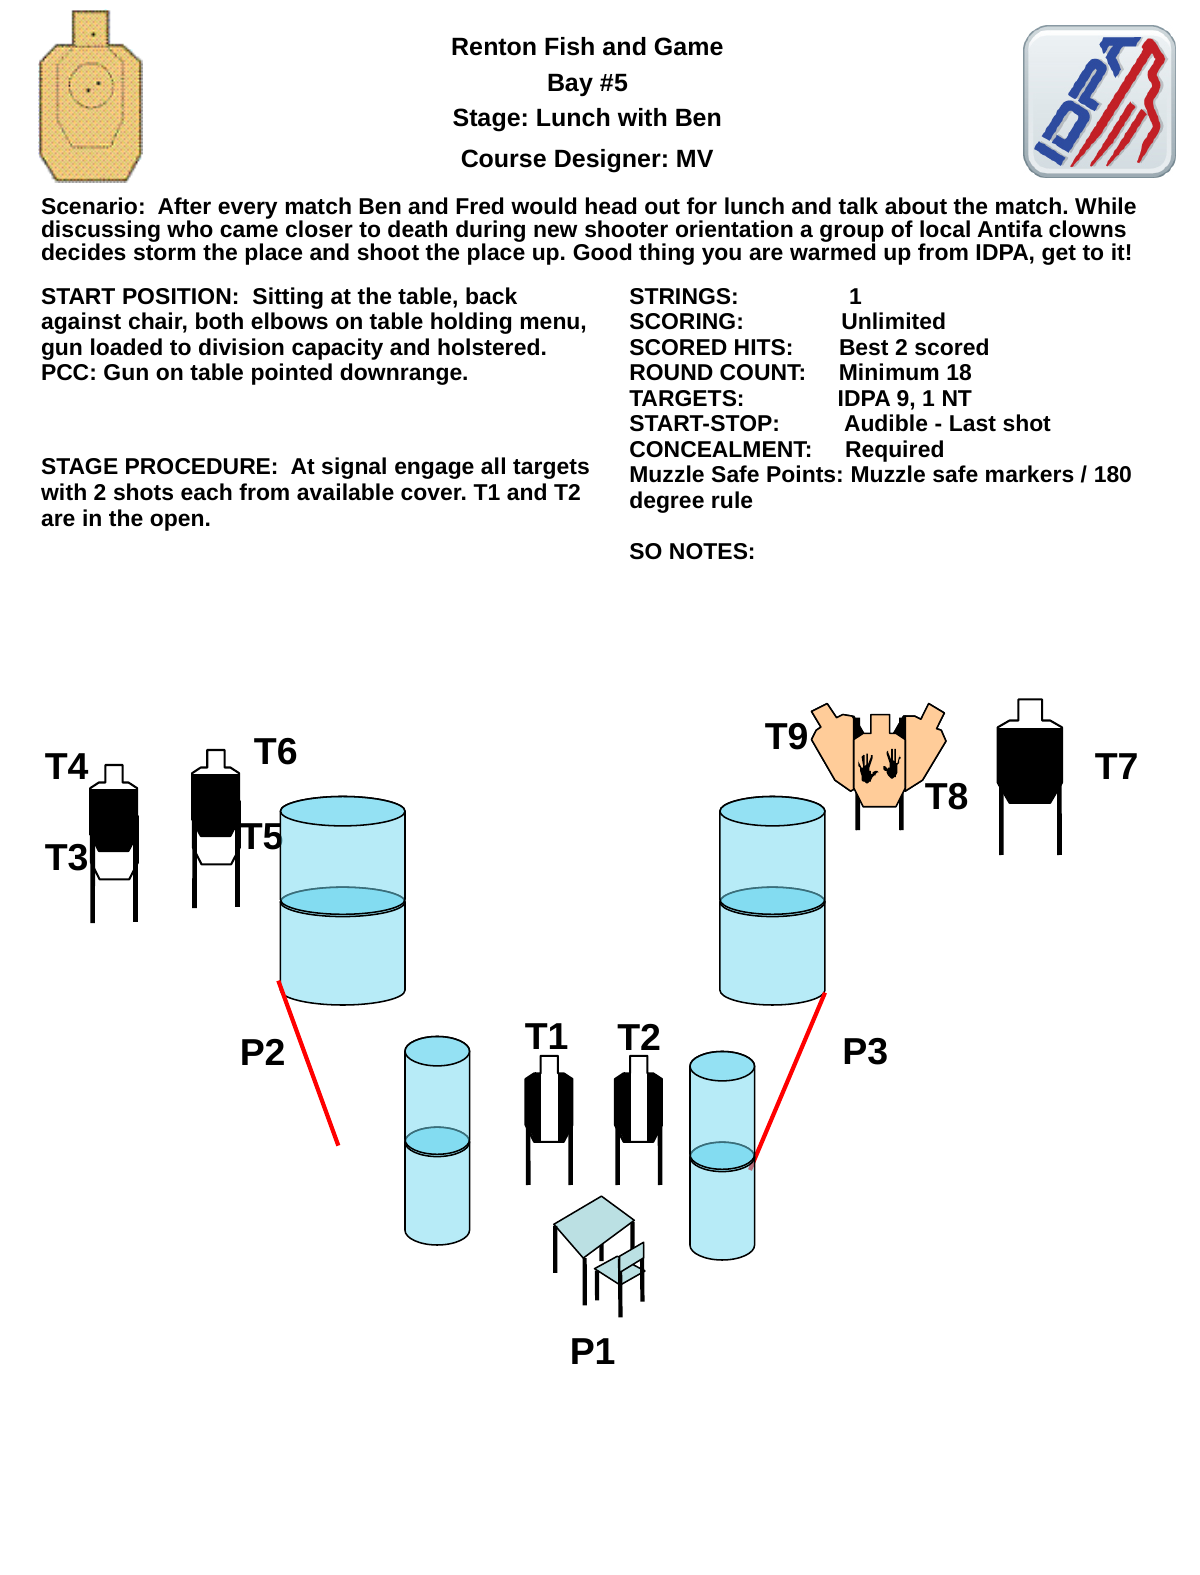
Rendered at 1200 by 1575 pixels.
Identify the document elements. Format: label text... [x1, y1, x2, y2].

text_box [997, 699, 1063, 855]
table_cell STRINGS: 1 SCORING: Unlimited SCORED HITS: Best 2 scored ROUND COUNT: Minimum 18 TARGETS: IDPA 9, 1 NT START-STOP: Audible - Last shot CONCEALMENT: Required Muzzle Safe Points: Muzzle safe markers / 180 degree rule SO NOTES: [614, 276, 1176, 702]
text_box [89, 764, 138, 924]
picture [1023, 25, 1176, 179]
table_cell Scenario: After every match Ben and Fred would head out for lunch and talk about the match. While discussing who came closer to death during new shooter orientation a group of local Antifa clowns decides storm the place and shoot the place up. Good thing you are warmed up from IDPA, get to it! [26, 189, 1176, 276]
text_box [191, 749, 240, 909]
text_box T5 [240, 804, 280, 865]
table_cell STAGE PROCEDURE: At signal engage all targets with 2 shots each from available cover. T1 and T2 are in the open. [26, 447, 614, 702]
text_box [404, 1036, 470, 1245]
text_box T9 [750, 705, 809, 765]
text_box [689, 1051, 755, 1260]
text_box T4 [30, 735, 118, 795]
table_header Renton Fish and Game Bay #5 Stage: Lunch with Ben Course Designer: MV [163, 25, 1012, 189]
text_box T2 [602, 1005, 691, 1065]
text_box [280, 796, 405, 1005]
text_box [525, 1055, 573, 1185]
text_box T3 [30, 825, 89, 885]
text_box T8 [948, 764, 997, 825]
text_box P2 [225, 1020, 313, 1080]
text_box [614, 1055, 663, 1185]
table_header [1012, 25, 1176, 189]
picture [809, 701, 948, 831]
text_box P3 [827, 1019, 916, 1080]
text_box T1 [510, 1004, 598, 1065]
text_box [719, 796, 825, 1005]
text_box T6 [239, 719, 327, 780]
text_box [553, 1196, 645, 1318]
picture [38, 9, 143, 183]
text_box P1 [555, 1319, 643, 1380]
table_header [26, 25, 163, 189]
table_cell START POSITION: Sitting at the table, back against chair, both elbows on table holding menu, gun loaded to division capacity and holstered. PCC: Gun on table pointed downrange. [26, 276, 614, 447]
text_box T7 [1080, 735, 1168, 795]
